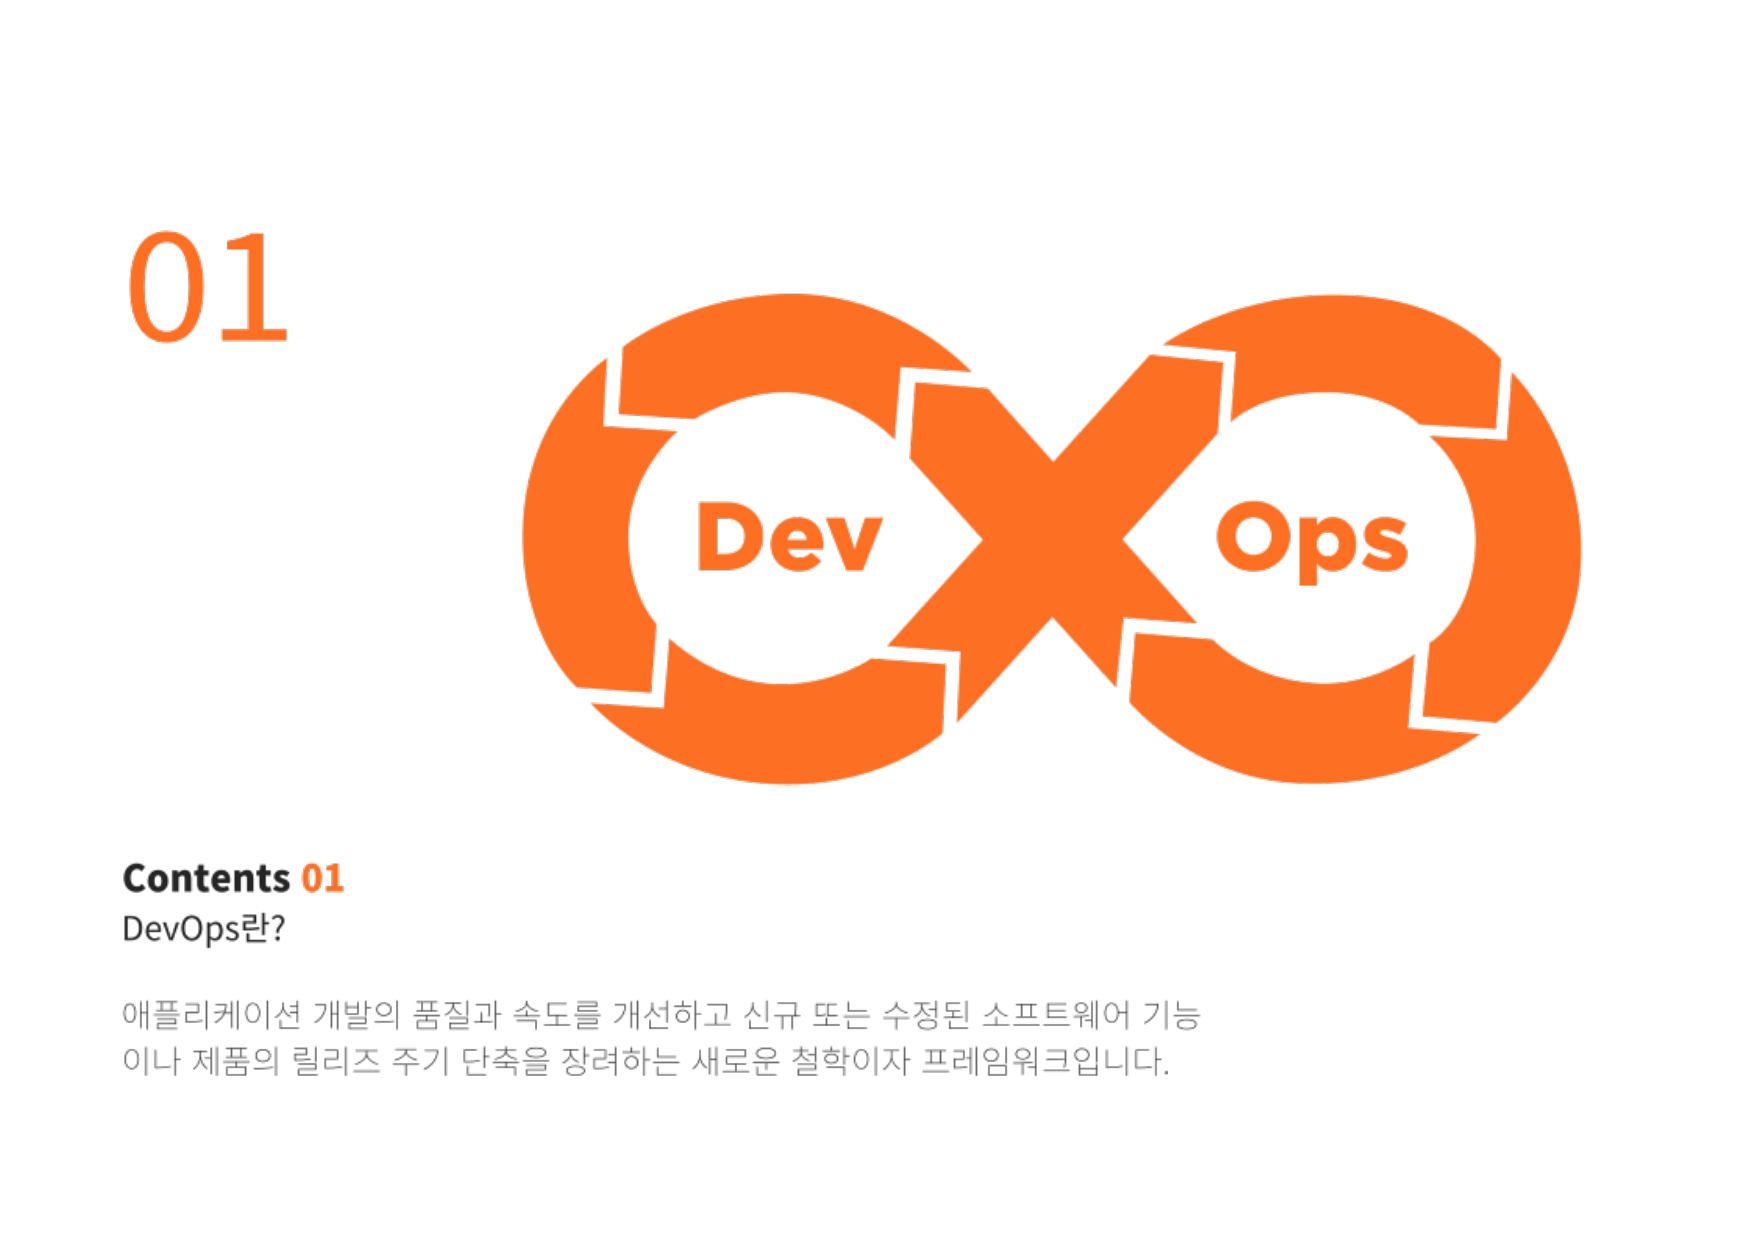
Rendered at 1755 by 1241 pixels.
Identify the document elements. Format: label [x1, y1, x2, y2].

picture [116, 845, 363, 965]
picture [99, 156, 361, 409]
picture [117, 987, 1219, 1101]
text_box [498, 249, 1609, 821]
